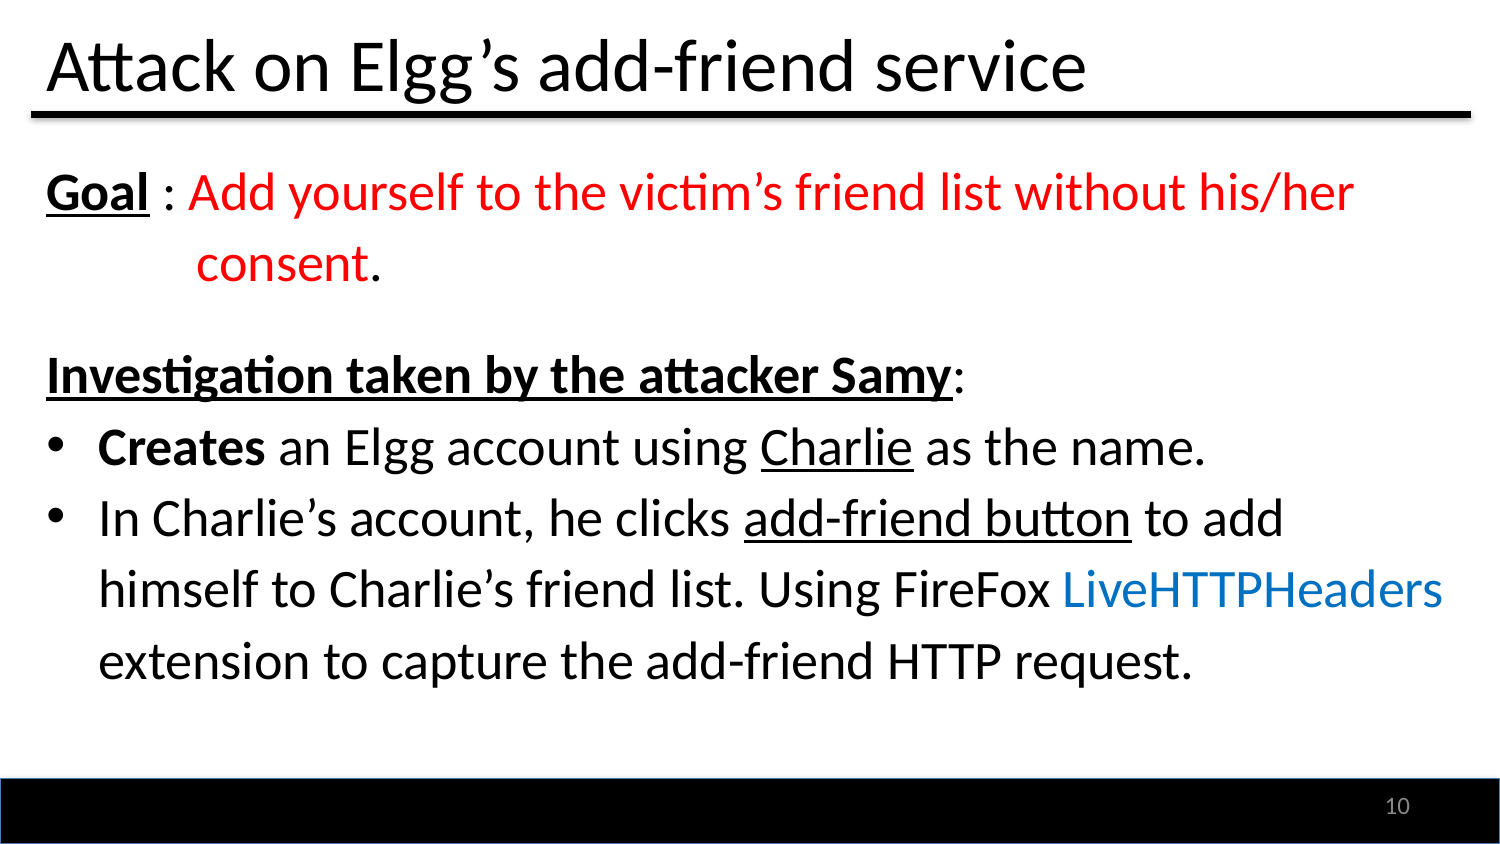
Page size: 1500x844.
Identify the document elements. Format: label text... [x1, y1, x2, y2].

list Goal : Add yourself to the victim’s friend list without his/her consent. Investigation taken by the attacker Samy: Creates an Elgg account using Charlie as the name. In Charlie’s account, he clicks add-friend button to add himself to Charlie’s friend list. Using FireFox LiveHTTPHeaders extension to capture the add-friend HTTP request. [31, 142, 1472, 760]
title Attack on Elgg’s add-friend service [31, 16, 1472, 106]
slide_number 9 [1074, 782, 1425, 827]
